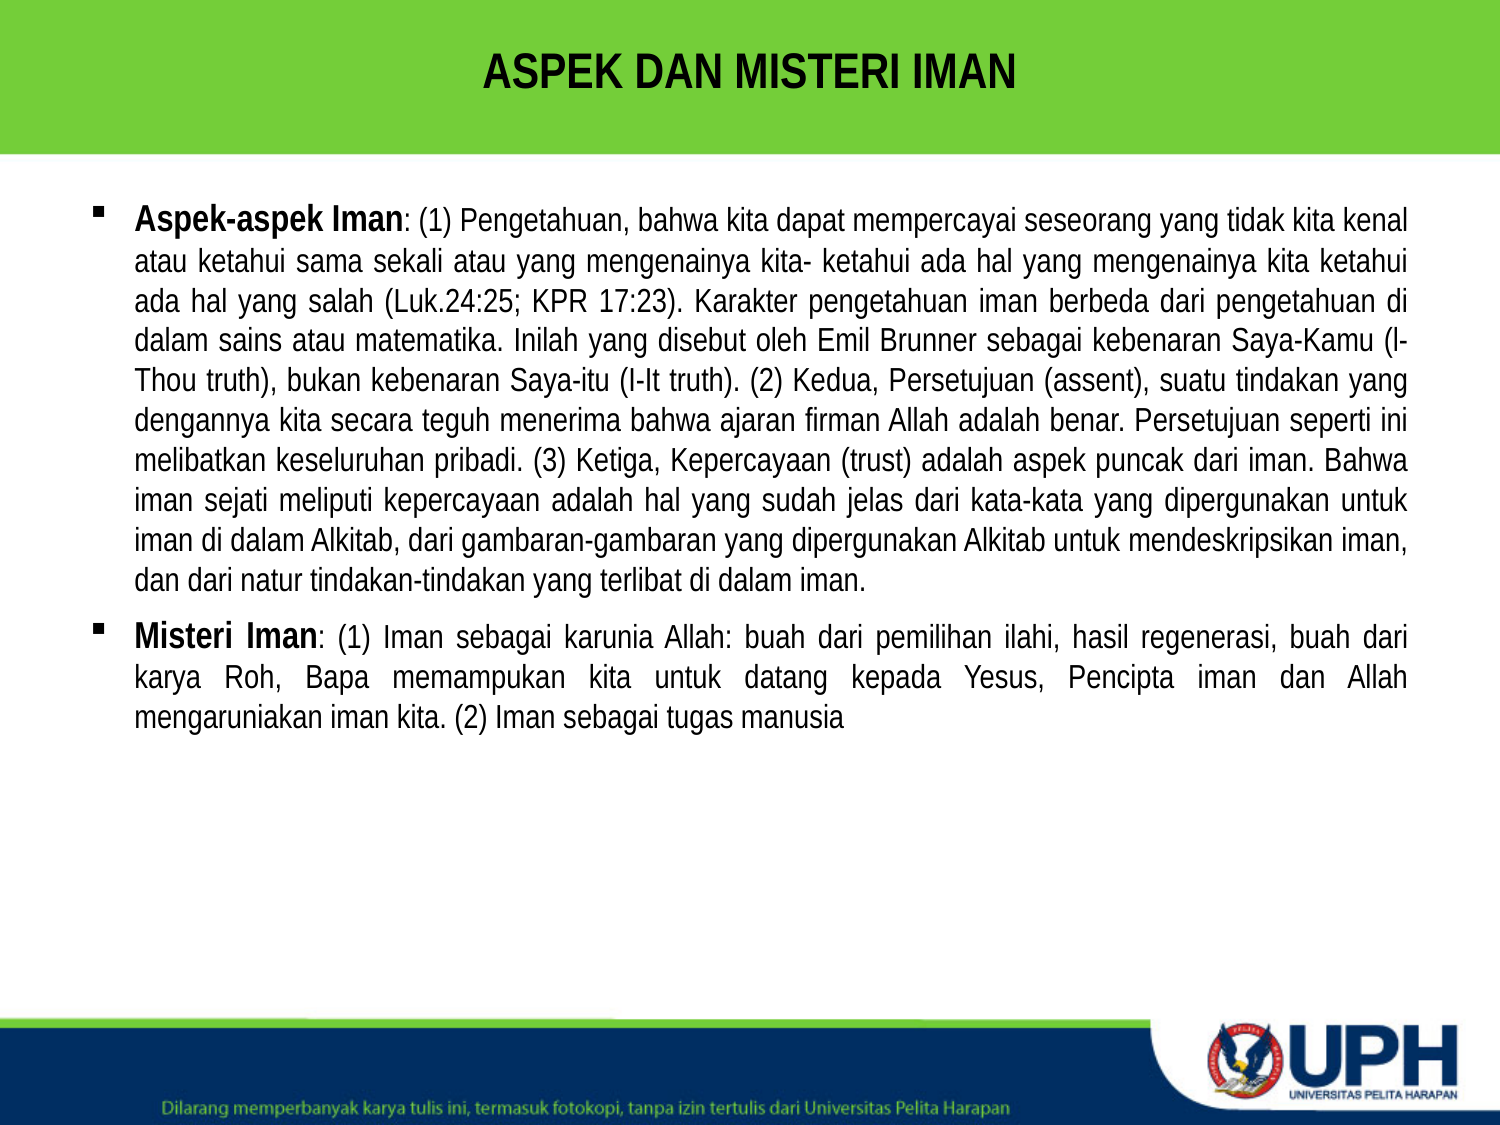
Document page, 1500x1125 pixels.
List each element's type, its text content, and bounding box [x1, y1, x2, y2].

title ASPEK DAN MISTERI IMAN [0, 0, 1500, 149]
list Aspek-aspek Iman: (1) Pengetahuan, bahwa kita dapat mempercayai seseorang yang tidak kita kenal atau ketahui sama sekali atau yang mengenainya kita- ketahui ada hal yang mengenainya kita ketahui ada hal yang salah (Luk.24:25; KPR 17:23). Karakter pengetahuan iman berbeda dari pengetahuan di dalam sains atau matematika. Inilah yang disebut oleh Emil Brunner sebagai kebenaran Saya-Kamu (l-Thou truth), bukan kebenaran Saya-itu (I-It truth). (2) Kedua, Persetujuan (assent), suatu tindakan yang dengannya kita secara teguh menerima bahwa ajaran firman Allah adalah benar. Persetujuan seperti ini melibatkan keseluruhan pribadi. (3) Ketiga, Kepercayaan (trust) adalah aspek puncak dari iman. Bahwa iman sejati meliputi kepercayaan adalah hal yang sudah jelas dari kata-kata yang dipergunakan untuk iman di dalam Alkitab, dari gambaran-gambaran yang dipergunakan Alkitab untuk mendeskripsikan iman, dan dari natur tindakan-tindakan yang terlibat di dalam iman. Misteri Iman: (1) Iman sebagai karunia Allah: buah dari pemilihan ilahi, hasil regenerasi, buah dari karya Roh, Bapa memampukan kita untuk datang kepada Yesus, Pencipta iman dan Allah mengaruniakan iman kita. (2) Iman sebagai tugas manusia [75, 186, 1425, 988]
picture [0, 149, 1500, 1125]
